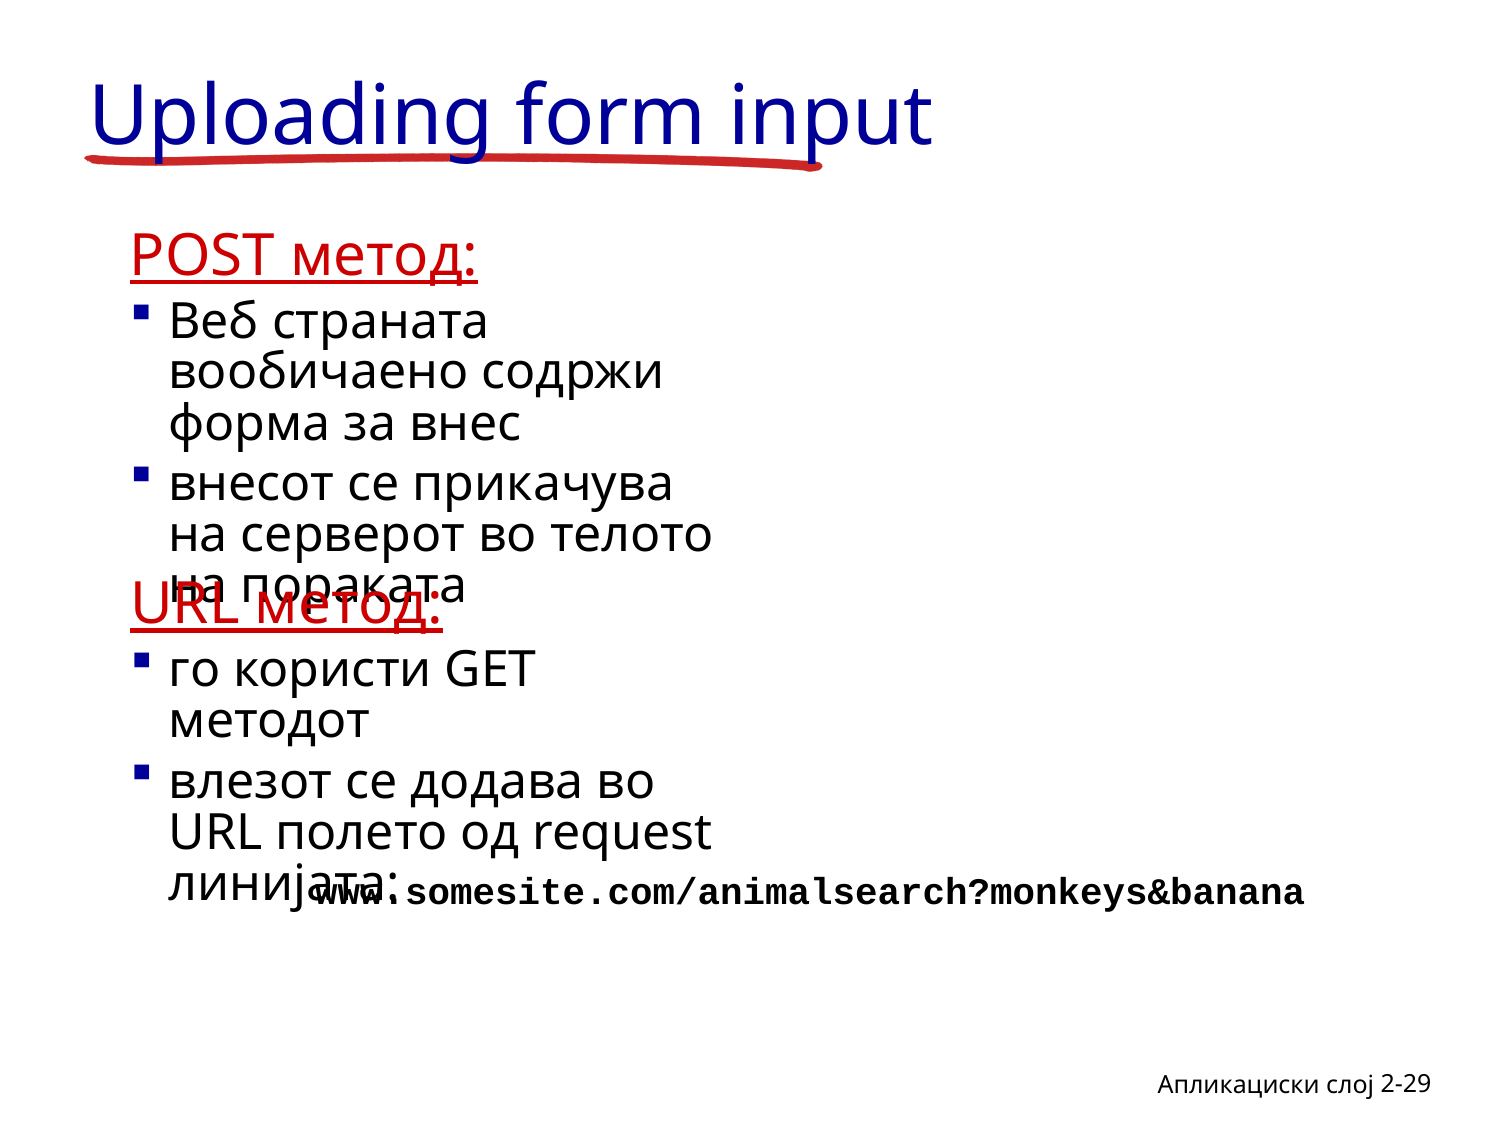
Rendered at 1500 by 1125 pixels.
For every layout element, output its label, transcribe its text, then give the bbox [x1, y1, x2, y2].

footer Апликациски слој [914, 1060, 1391, 1109]
list POST метод: Веб страната вообичаено содржи форма за внес внесот се прикачува на серверот во телото на пораката [114, 220, 740, 657]
title Uploading form input [73, 36, 1417, 185]
picture [81, 148, 832, 178]
slide_number 2-29 [1365, 1059, 1477, 1106]
text_box www.somesite.com/animalsearch?monkeys&banana [300, 859, 1320, 920]
list URL метод: го користи GET методот влезот се додава во URL полето од request линијата: [115, 568, 741, 931]
